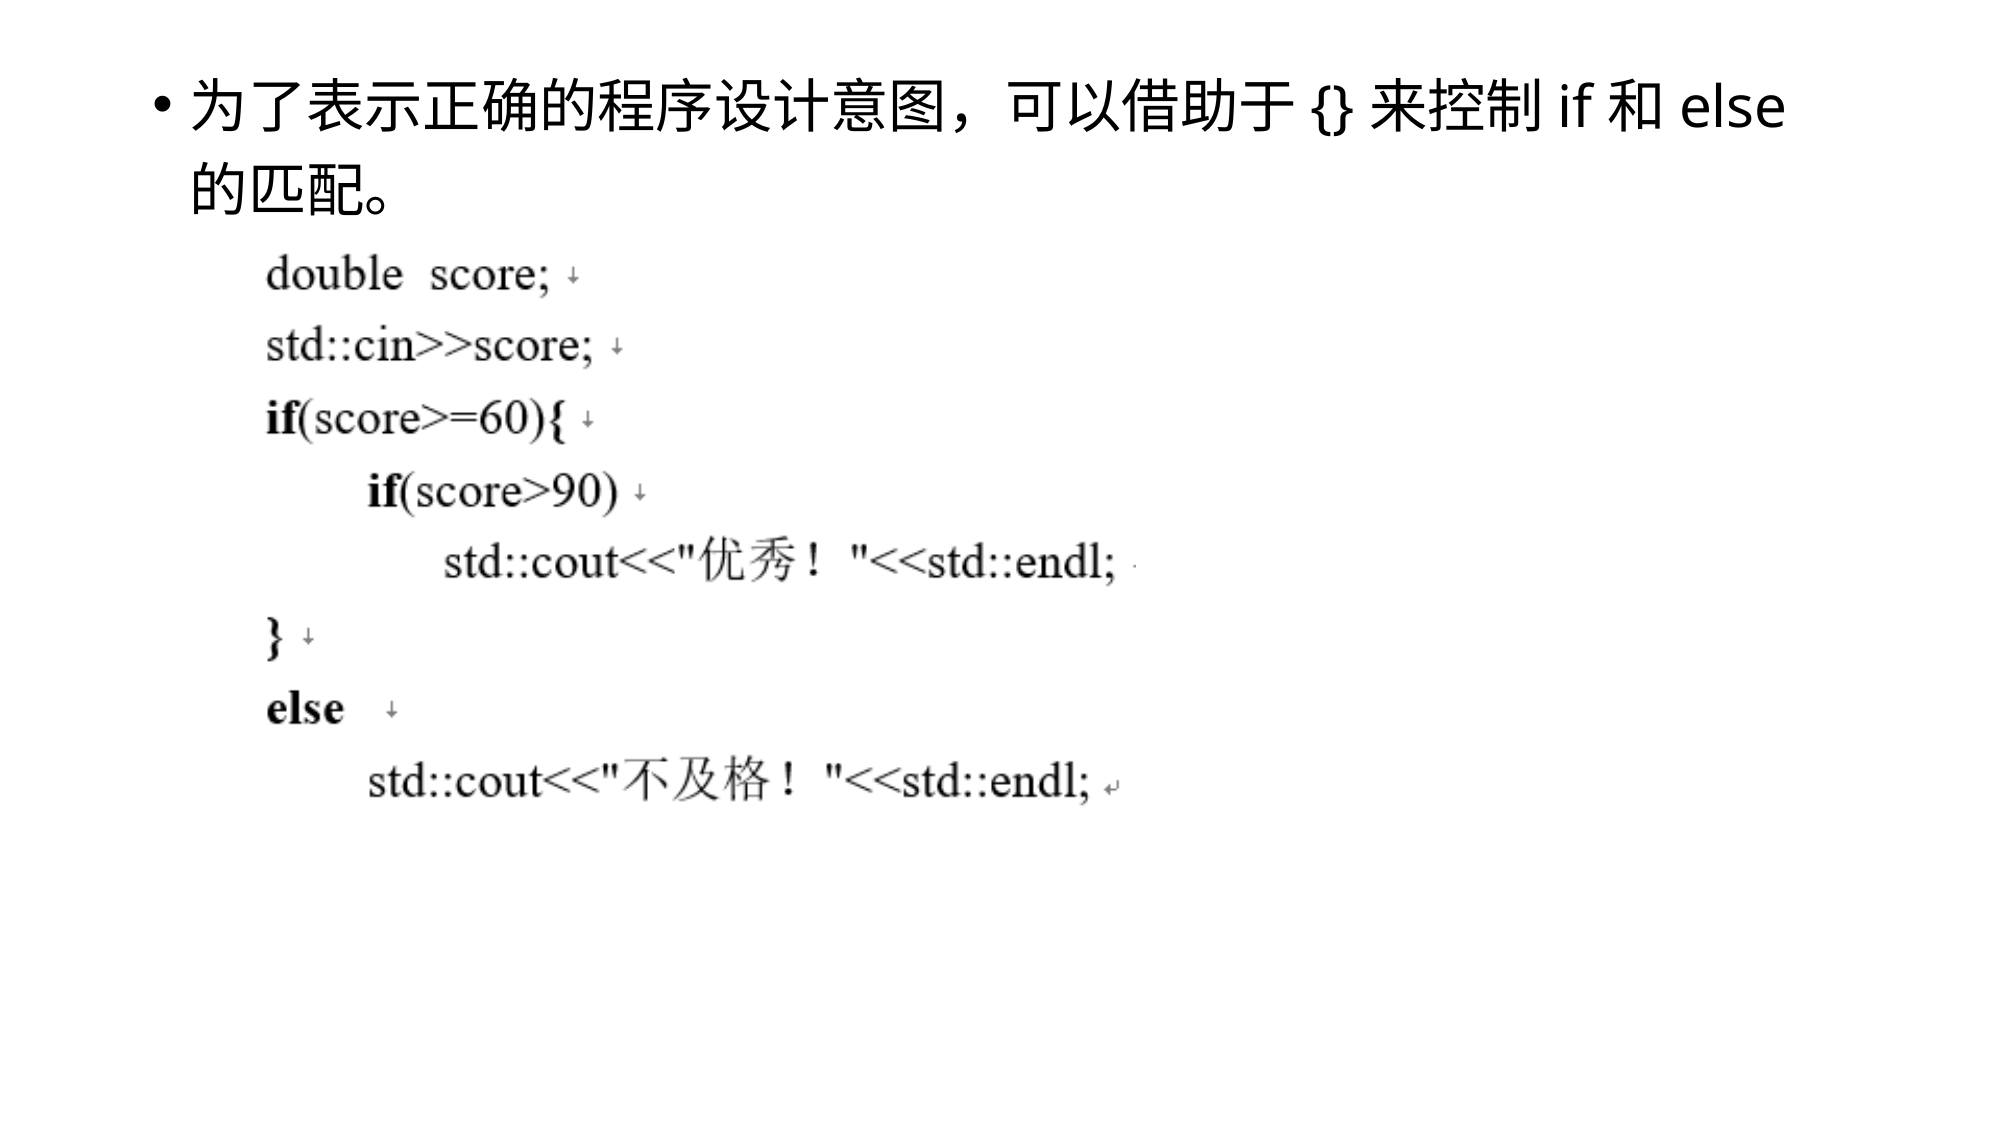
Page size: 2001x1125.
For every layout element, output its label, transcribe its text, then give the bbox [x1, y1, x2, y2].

list 为了表示正确的程序设计意图，可以借助于{}来控制if和else的匹配。 [137, 47, 1863, 255]
picture [239, 240, 1137, 812]
